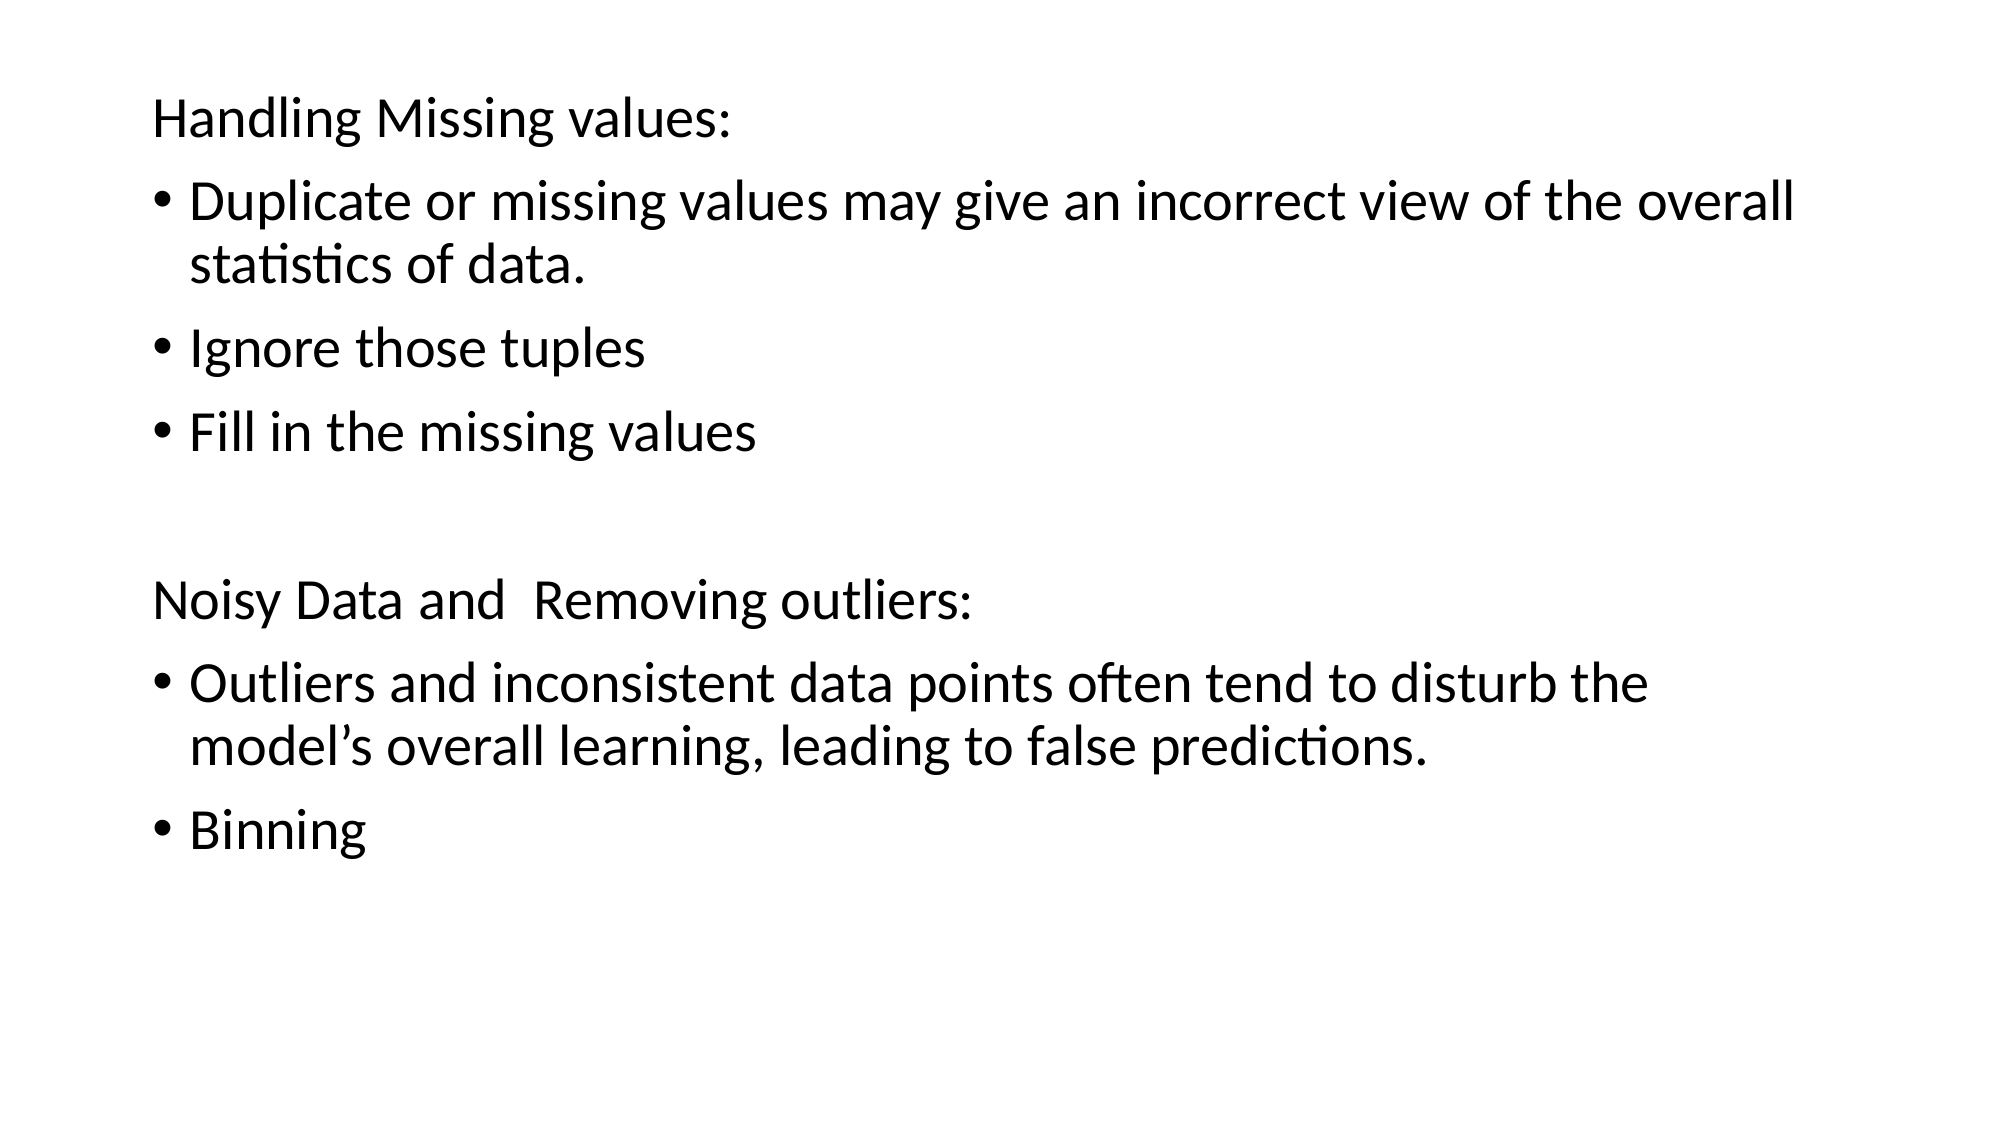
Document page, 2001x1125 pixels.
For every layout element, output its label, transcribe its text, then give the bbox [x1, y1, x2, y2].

list Handling Missing values: Duplicate or missing values may give an incorrect view of the overall statistics of data. Ignore those tuples Fill in the missing values Noisy Data and Removing outliers: Outliers and inconsistent data points often tend to disturb the model’s overall learning, leading to false predictions. Binning [137, 79, 1863, 1014]
